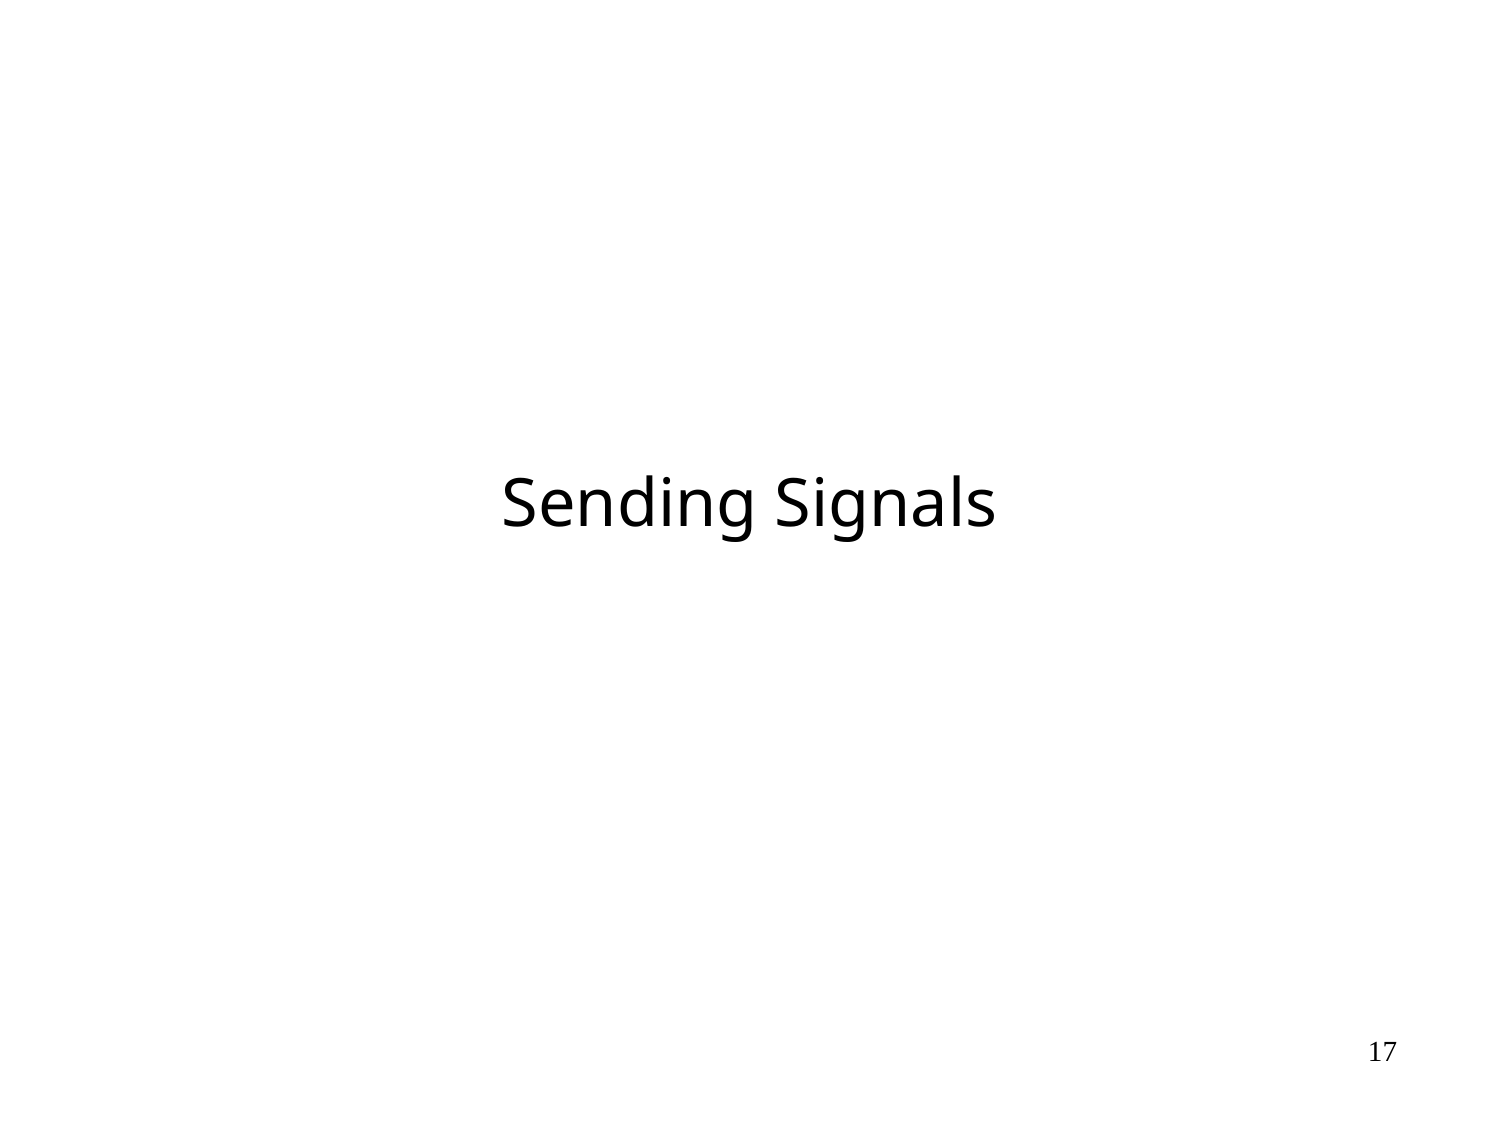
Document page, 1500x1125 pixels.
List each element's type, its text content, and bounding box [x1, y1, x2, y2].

title Sending Signals [112, 350, 1388, 650]
slide_number 17 [1099, 1024, 1413, 1101]
